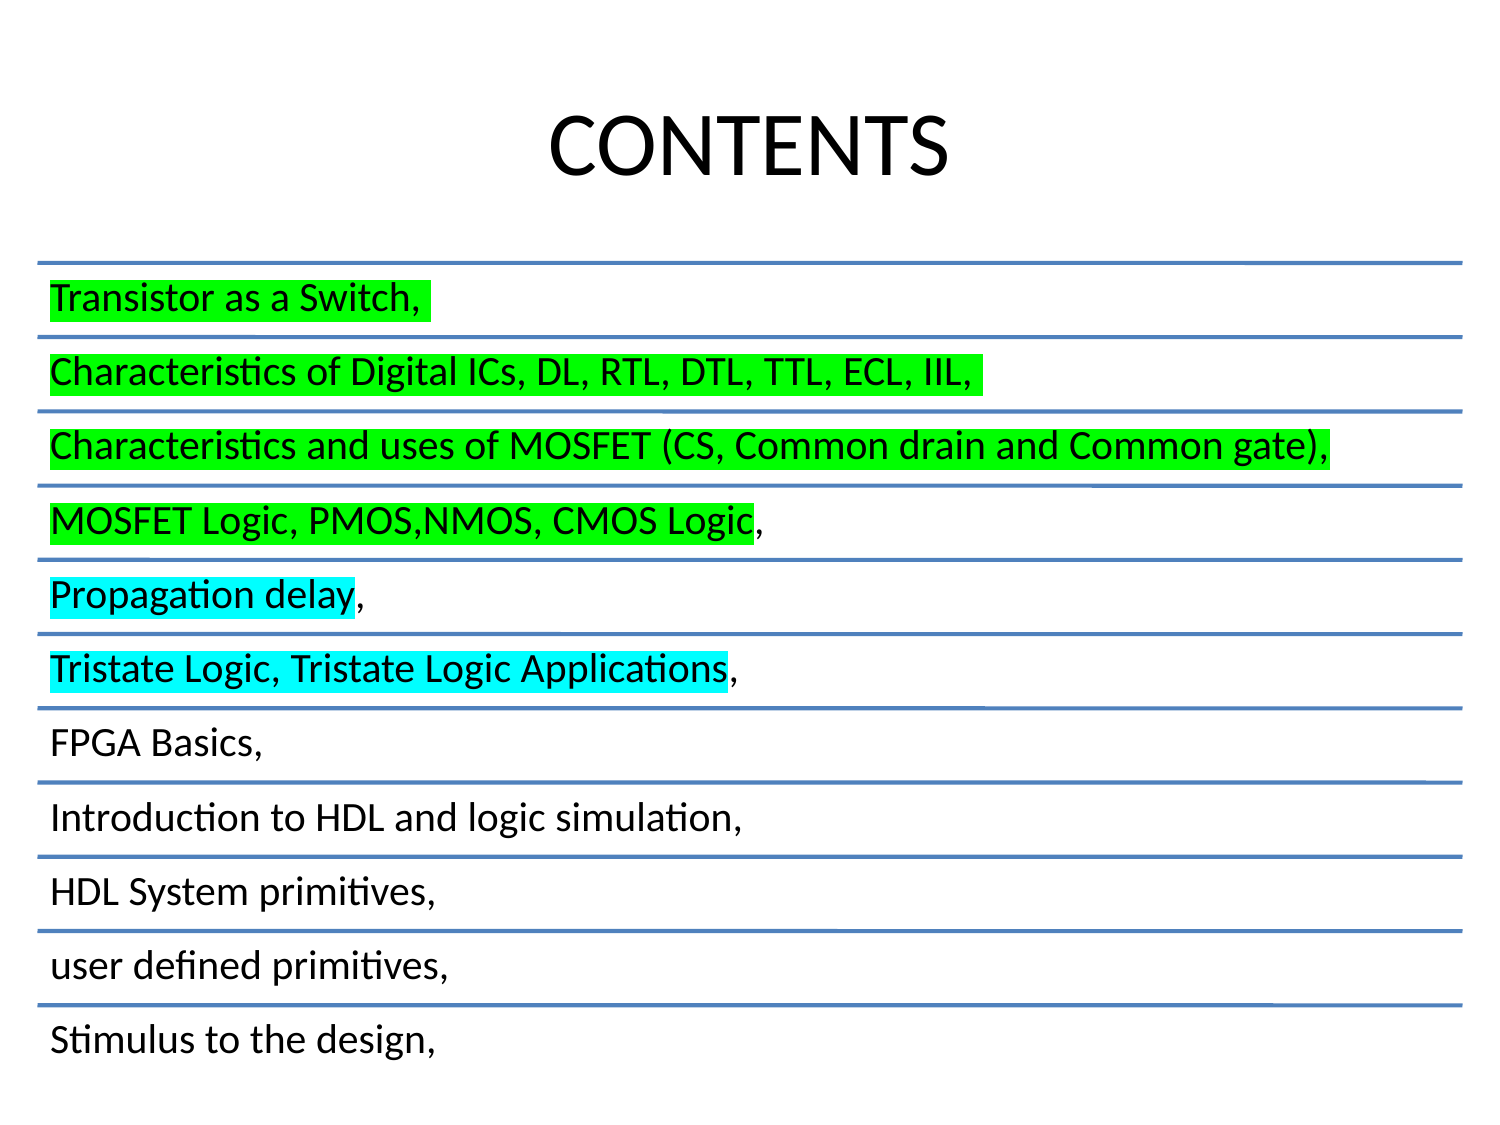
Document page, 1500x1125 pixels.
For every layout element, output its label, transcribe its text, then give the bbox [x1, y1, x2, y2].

title CONTENTS [75, 45, 1425, 233]
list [37, 262, 1463, 1081]
